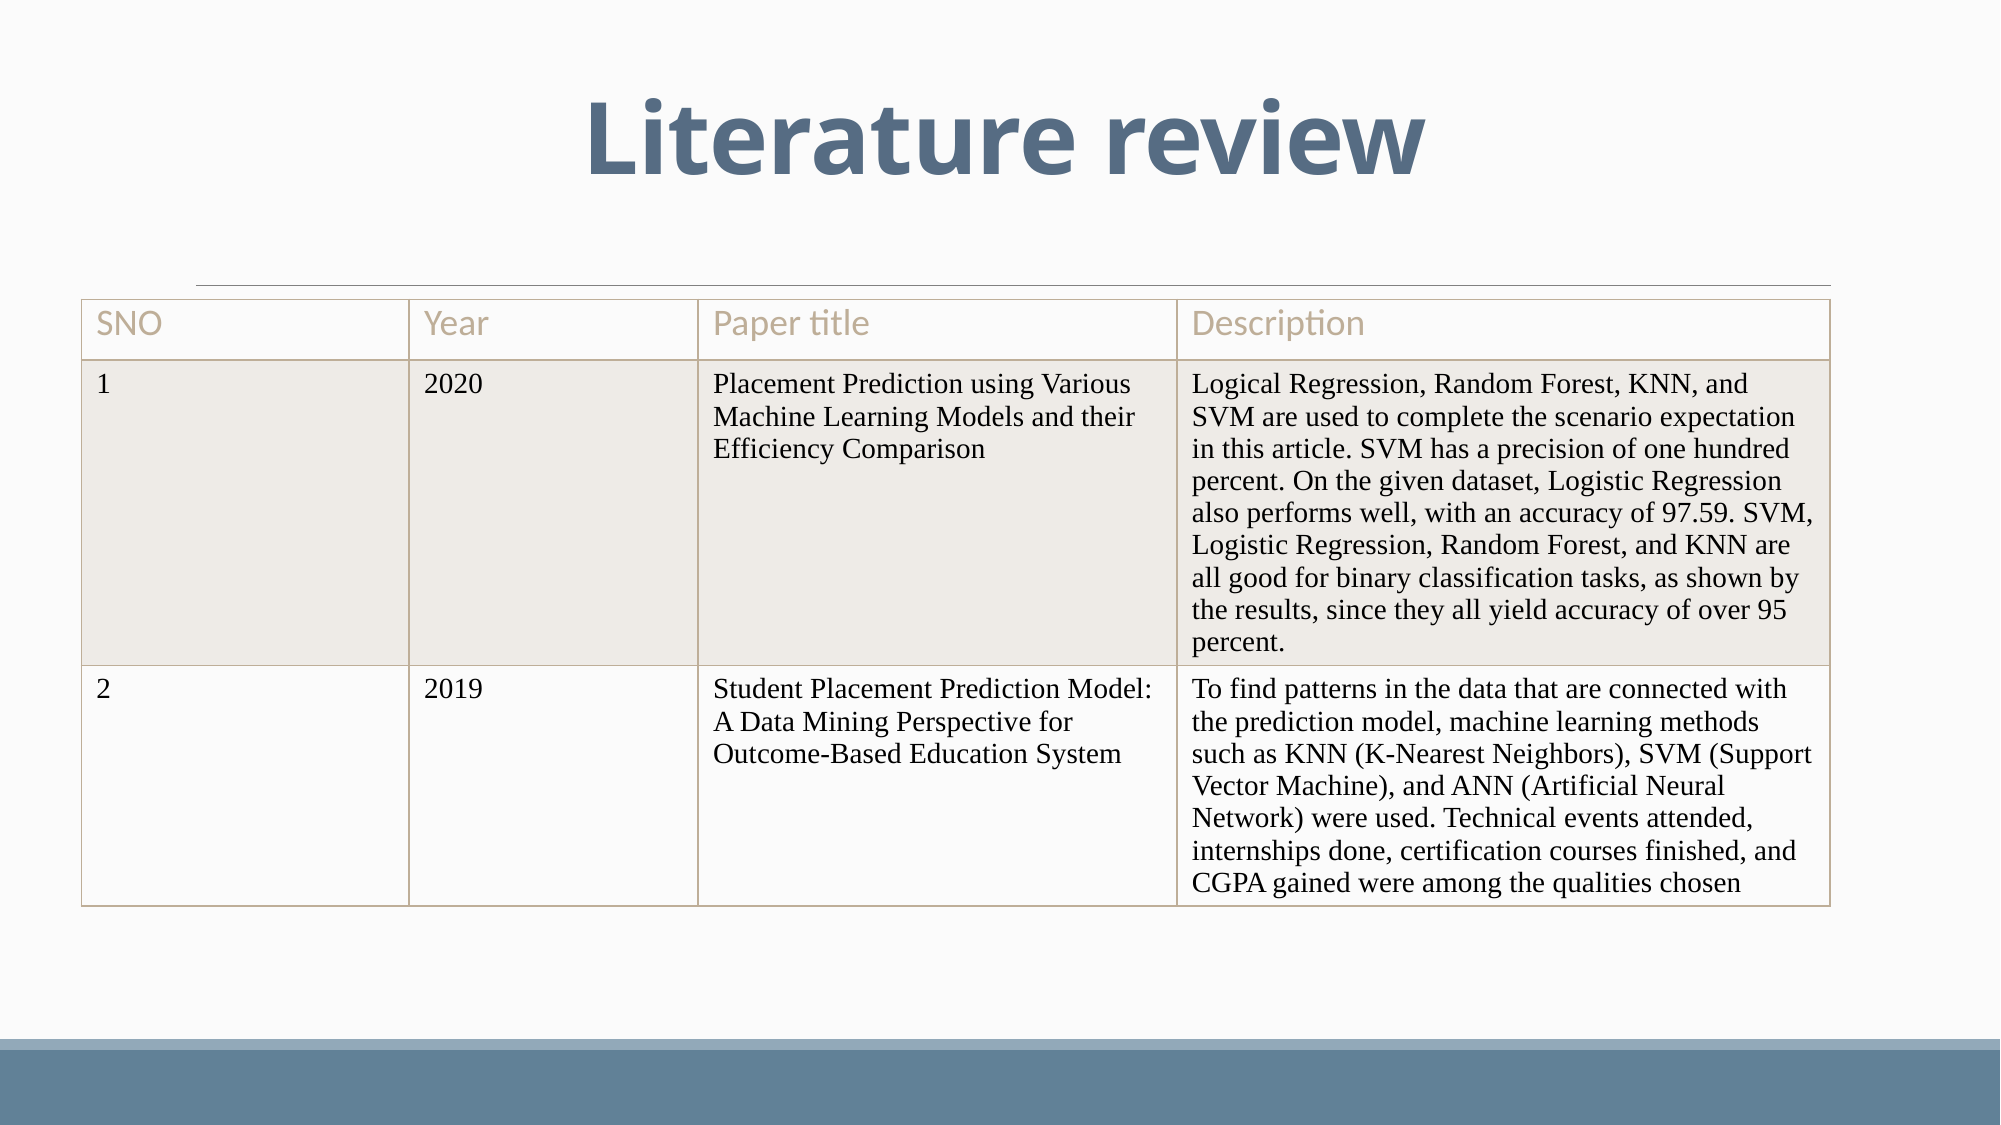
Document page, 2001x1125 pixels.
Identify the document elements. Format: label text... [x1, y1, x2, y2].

table_header SNO [82, 300, 408, 359]
table_header Description [1178, 300, 1829, 359]
table_cell Placement Prediction using Various Machine Learning Models and their Efficiency Comparison [699, 361, 1176, 665]
table_header Year [410, 300, 697, 359]
table_cell To find patterns in the data that are connected with the prediction model, machine learning methods such as KNN (K-Nearest Neighbors), SVM (Support Vector Machine), and ANN (Artificial Neural Network) were used. Technical events attended, internships done, certification courses finished, and CGPA gained were among the qualities chosen [1178, 666, 1829, 905]
table_cell 2 [82, 666, 408, 905]
table_cell 2019 [410, 666, 697, 905]
table_cell Logical Regression, Random Forest, KNN, and SVM are used to complete the scenario expectation in this article. SVM has a precision of one hundred percent. On the given dataset, Logistic Regression also performs well, with an accuracy of 97.59. SVM, Logistic Regression, Random Forest, and KNN are all good for binary classification tasks, as shown by the results, since they all yield accuracy of over 95 percent. [1178, 361, 1829, 665]
table_cell 2020 [410, 361, 697, 665]
table_header Paper title [699, 300, 1176, 359]
title Literature review [180, 47, 1830, 203]
table_cell 1 [82, 361, 408, 665]
table_cell Student Placement Prediction Model: A Data Mining Perspective for Outcome-Based Education System [699, 666, 1176, 905]
